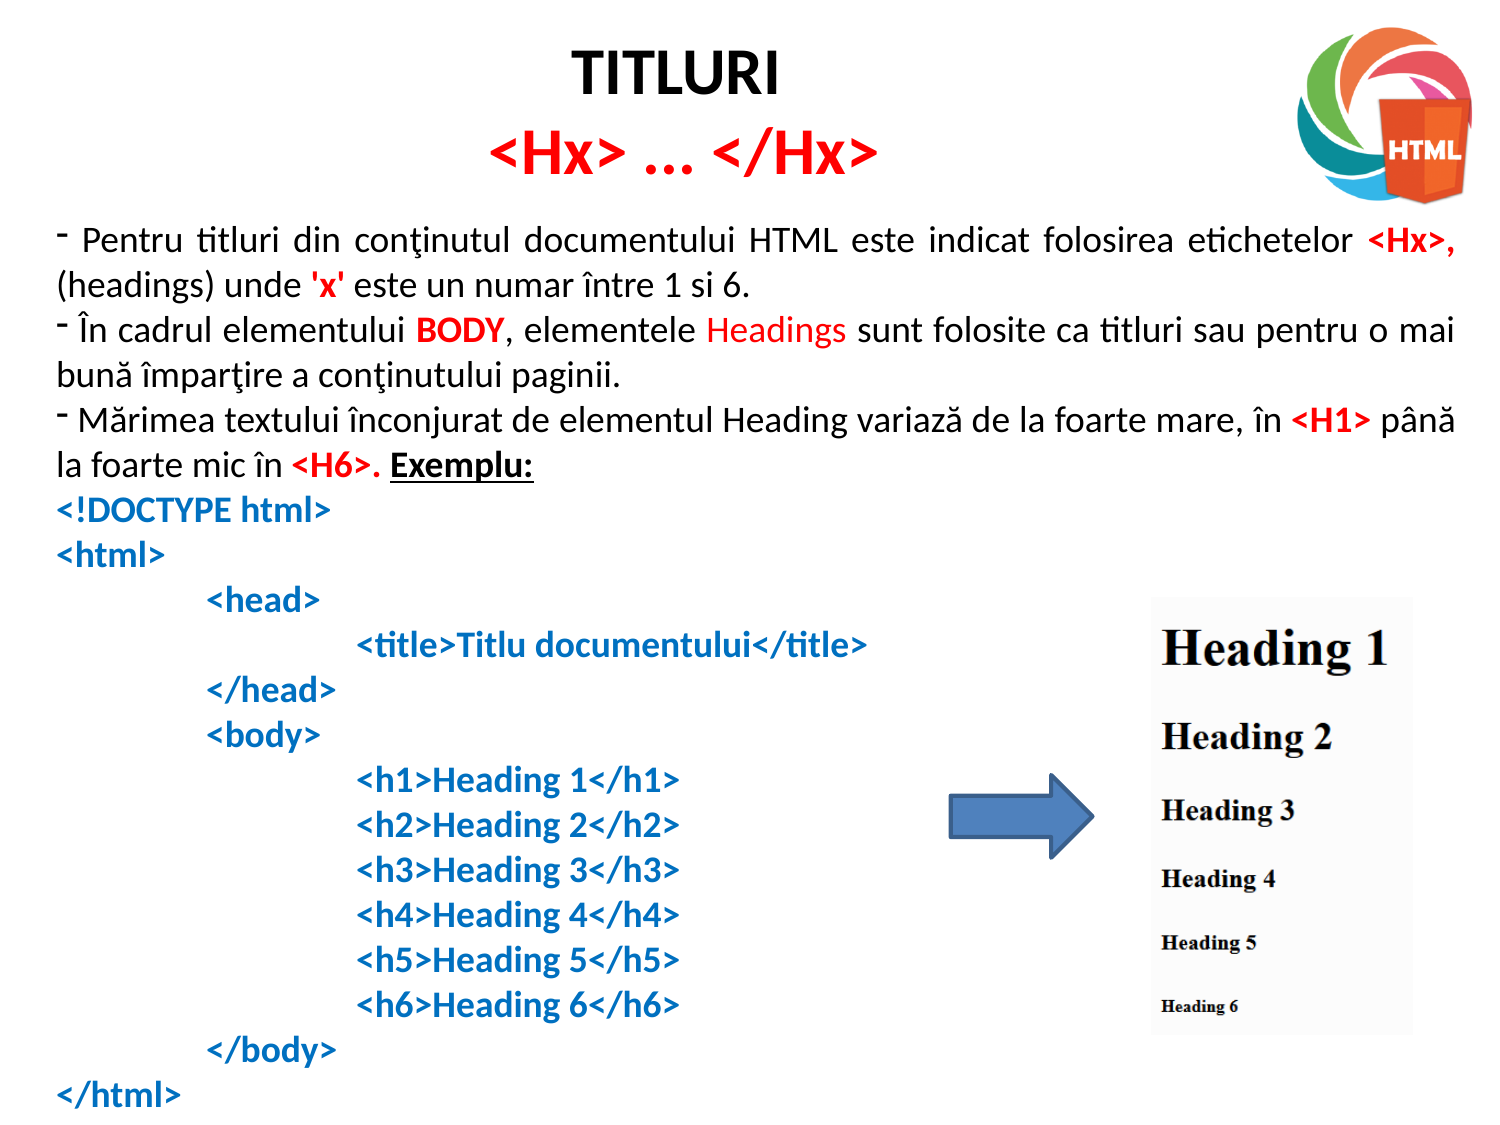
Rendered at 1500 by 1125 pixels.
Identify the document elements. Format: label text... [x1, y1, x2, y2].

picture [1269, 0, 1500, 231]
text_box [948, 773, 1095, 860]
picture [1151, 597, 1413, 1036]
text_box Pentru titluri din conţinutul documentului HTML este indicat folosirea etichetelor <Hx>, (headings) unde 'x' este un numar între 1 si 6. În cadrul elementului BODY, elementele Headings sunt folosite ca titluri sau pentru o mai bună împarţire a conţinutului paginii. Mărimea textului înconjurat de elementul Heading variază de la foarte mare, în <H1> până la foarte mic în <H6>. Exemplu: <!DOCTYPE html> <html> <head> <title>Titlu documentului</title> </head> <body> <h1>Heading 1</h1> <h2>Heading 2</h2> <h3>Heading 3</h3> <h4>Heading 4</h4> <h5>Heading 5</h5> <h6>Heading 6</h6> </body> </html> [41, 208, 1471, 1123]
title TITLURI <Hx> ... </Hx> [75, 19, 1264, 197]
